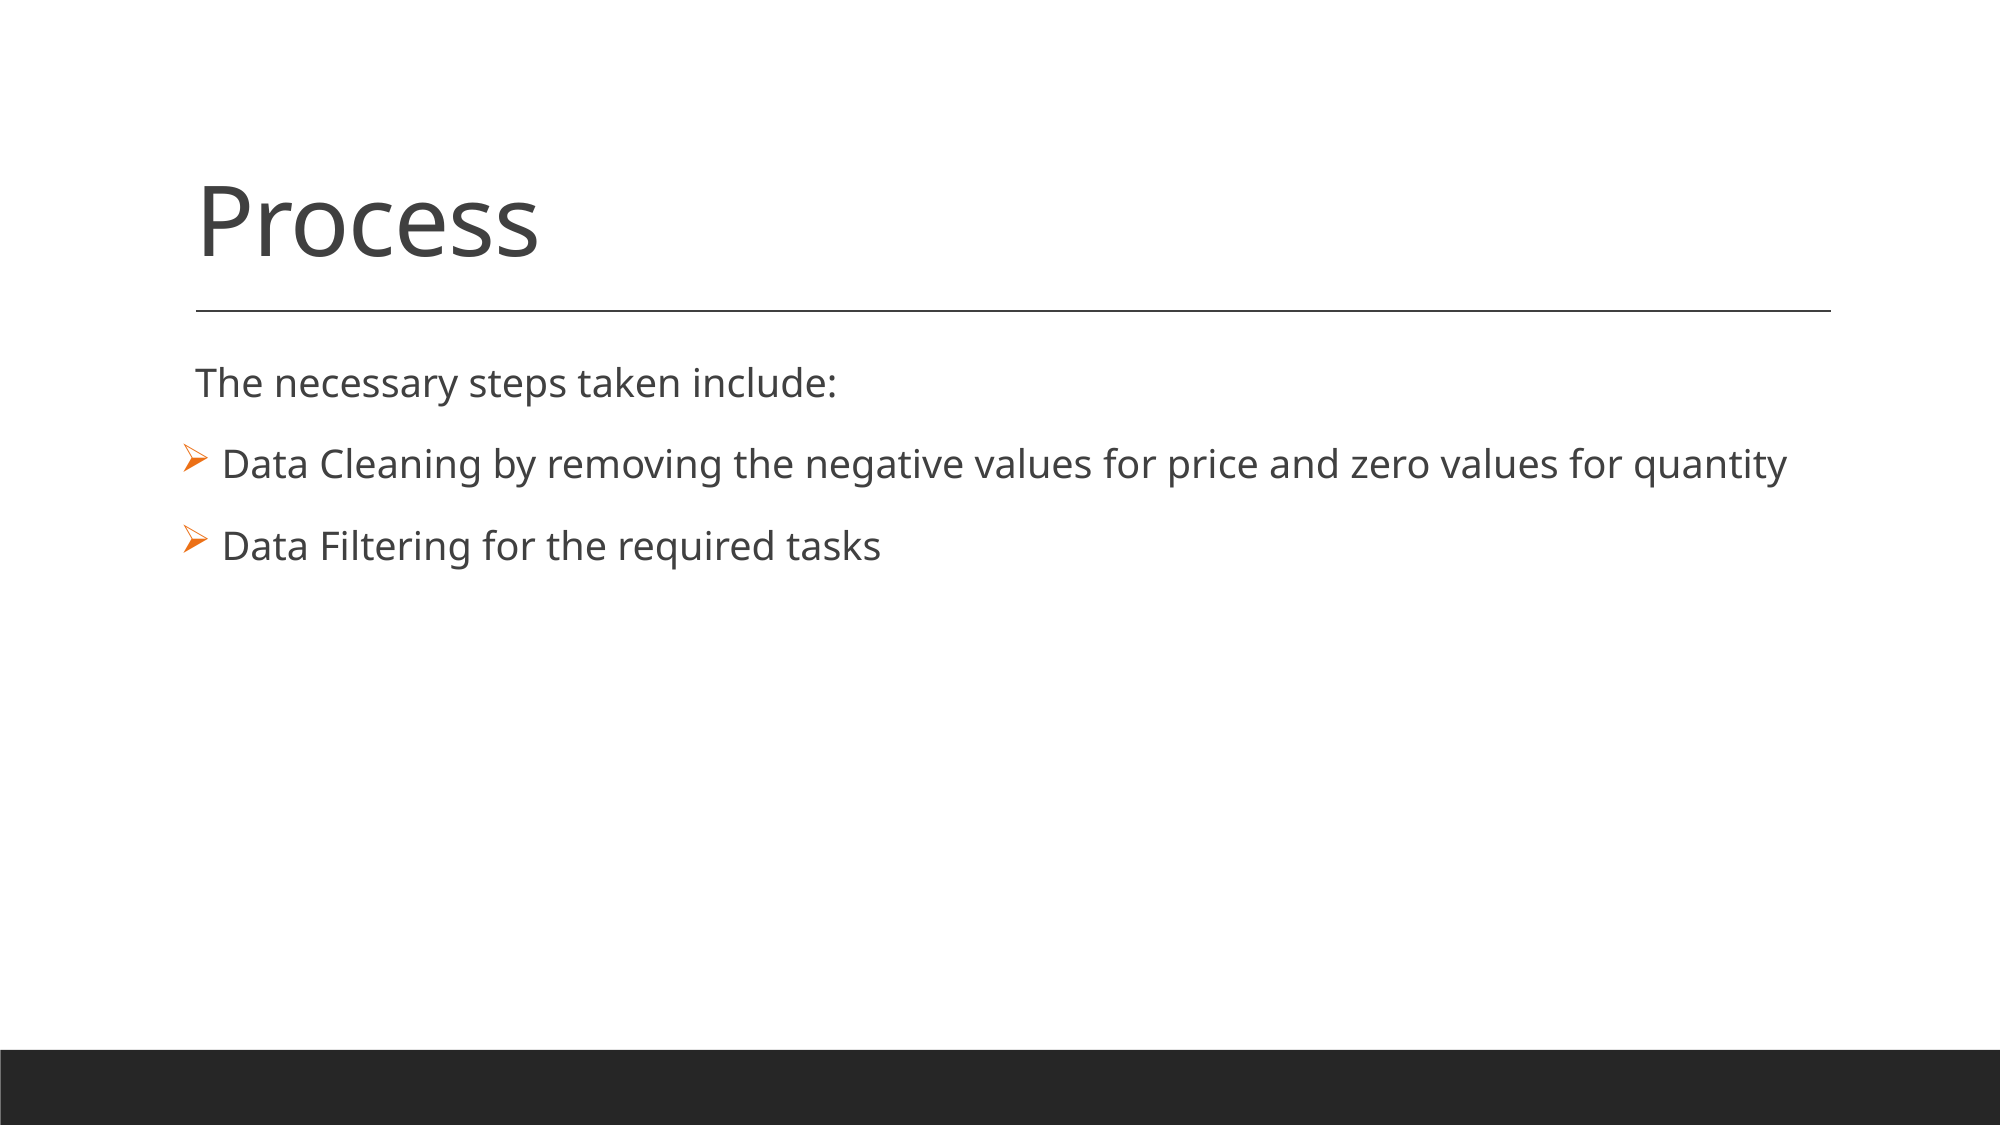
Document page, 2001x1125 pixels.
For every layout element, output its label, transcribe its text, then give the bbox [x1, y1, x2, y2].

title Process [180, 47, 1830, 285]
list The necessary steps taken include: Data Cleaning by removing the negative values for price and zero values for quantity Data Filtering for the required tasks [180, 345, 1830, 963]
